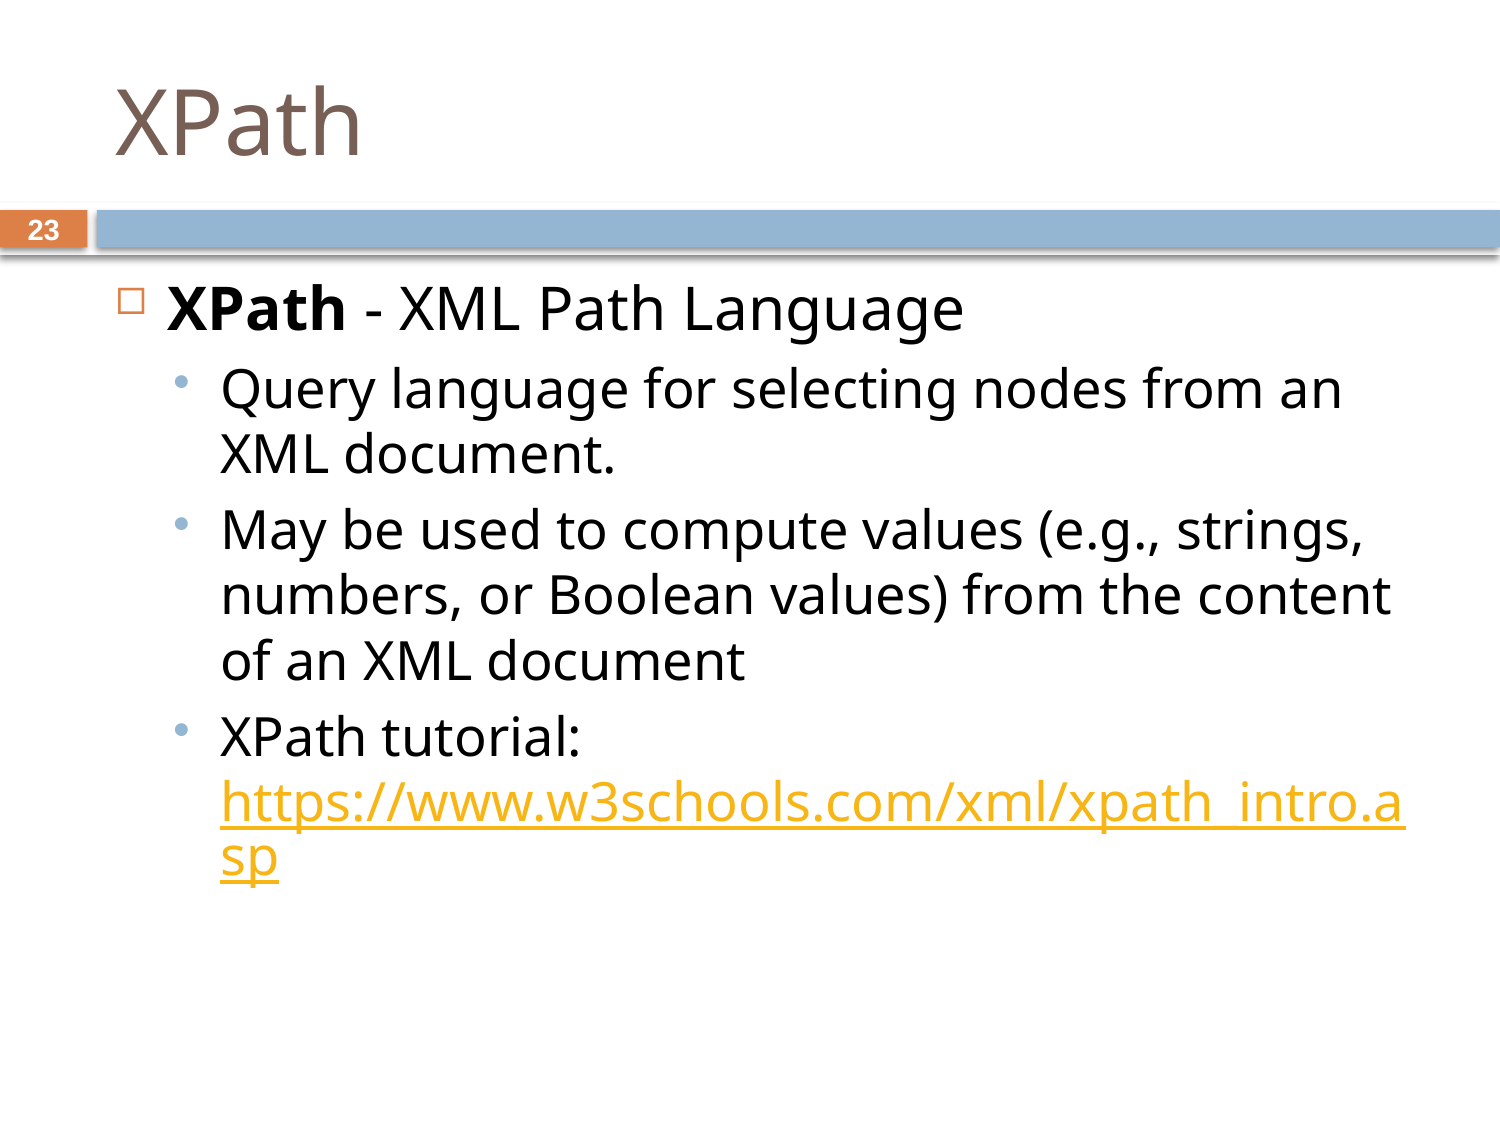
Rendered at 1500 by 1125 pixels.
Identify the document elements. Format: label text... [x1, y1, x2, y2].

slide_number 23 [0, 208, 88, 249]
list XPath - XML Path Language Query language for selecting nodes from an XML document. May be used to compute values (e.g., strings, numbers, or Boolean values) from the content of an XML document XPath tutorial: https://www.w3schools.com/xml/xpath_intro.asp [100, 262, 1438, 1000]
title XPath [100, 37, 1438, 200]
